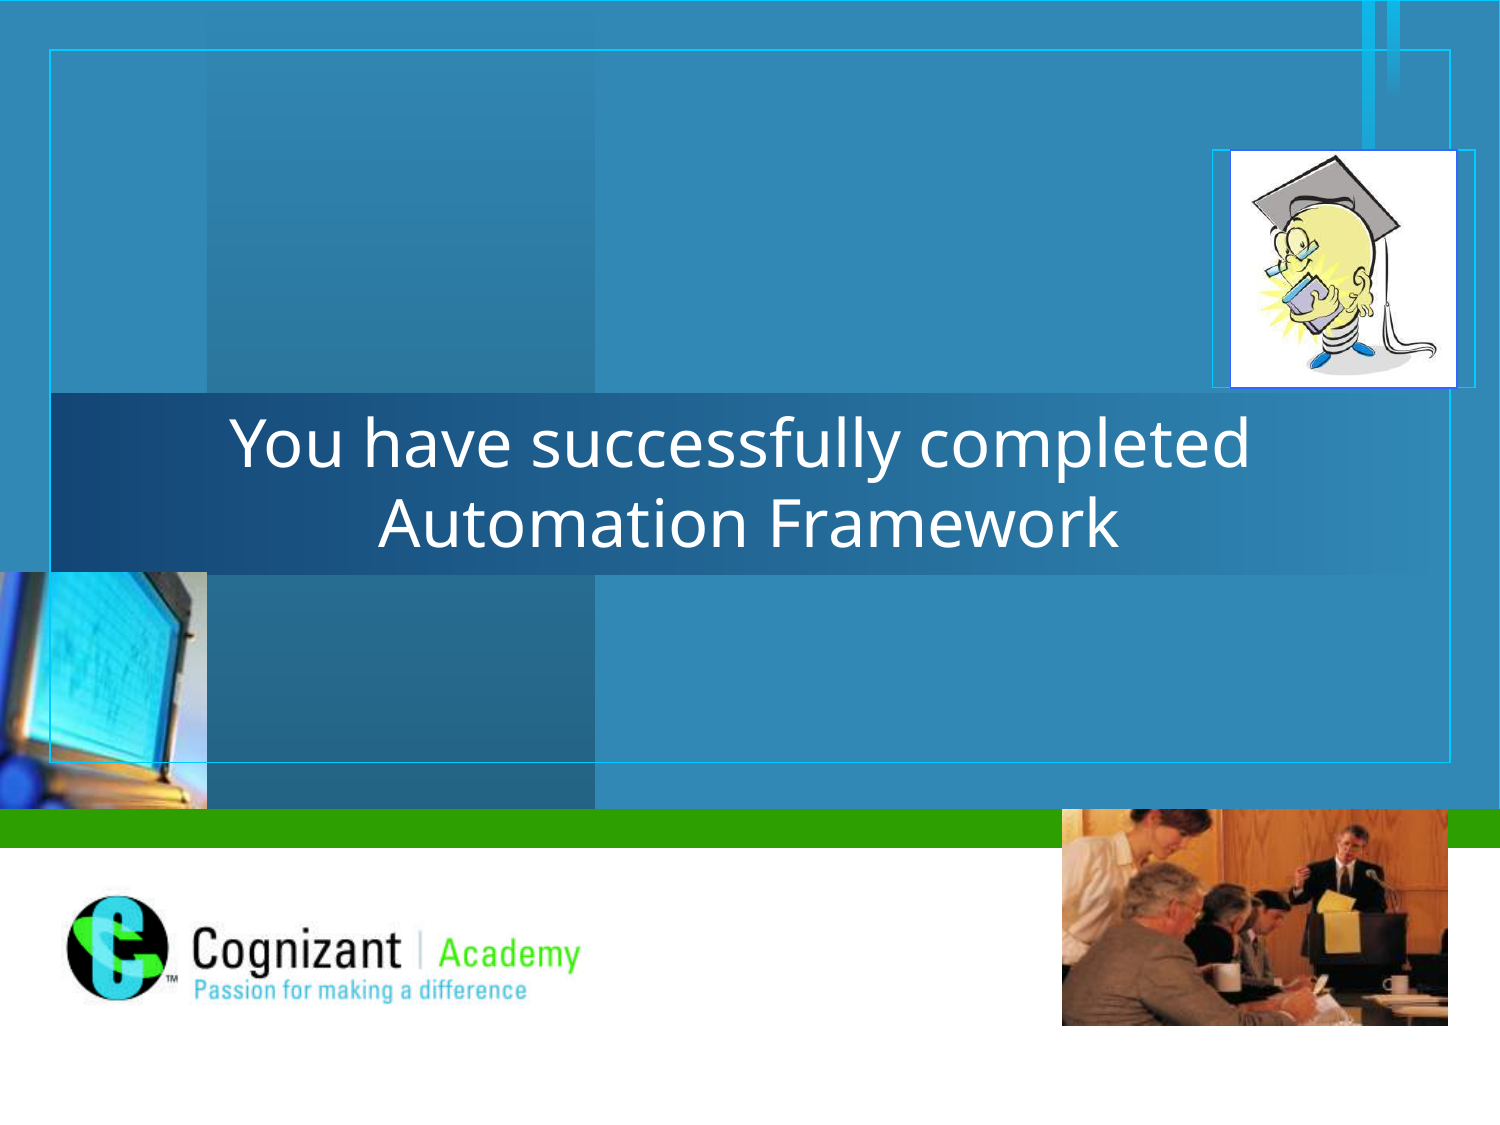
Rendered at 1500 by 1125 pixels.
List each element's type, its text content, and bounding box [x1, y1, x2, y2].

picture [52, 572, 207, 761]
picture [1062, 809, 1448, 1026]
title You have successfully completed Automation Framework [74, 424, 1426, 538]
picture [1230, 150, 1457, 388]
picture [37, 874, 607, 1038]
picture [0, 572, 207, 809]
